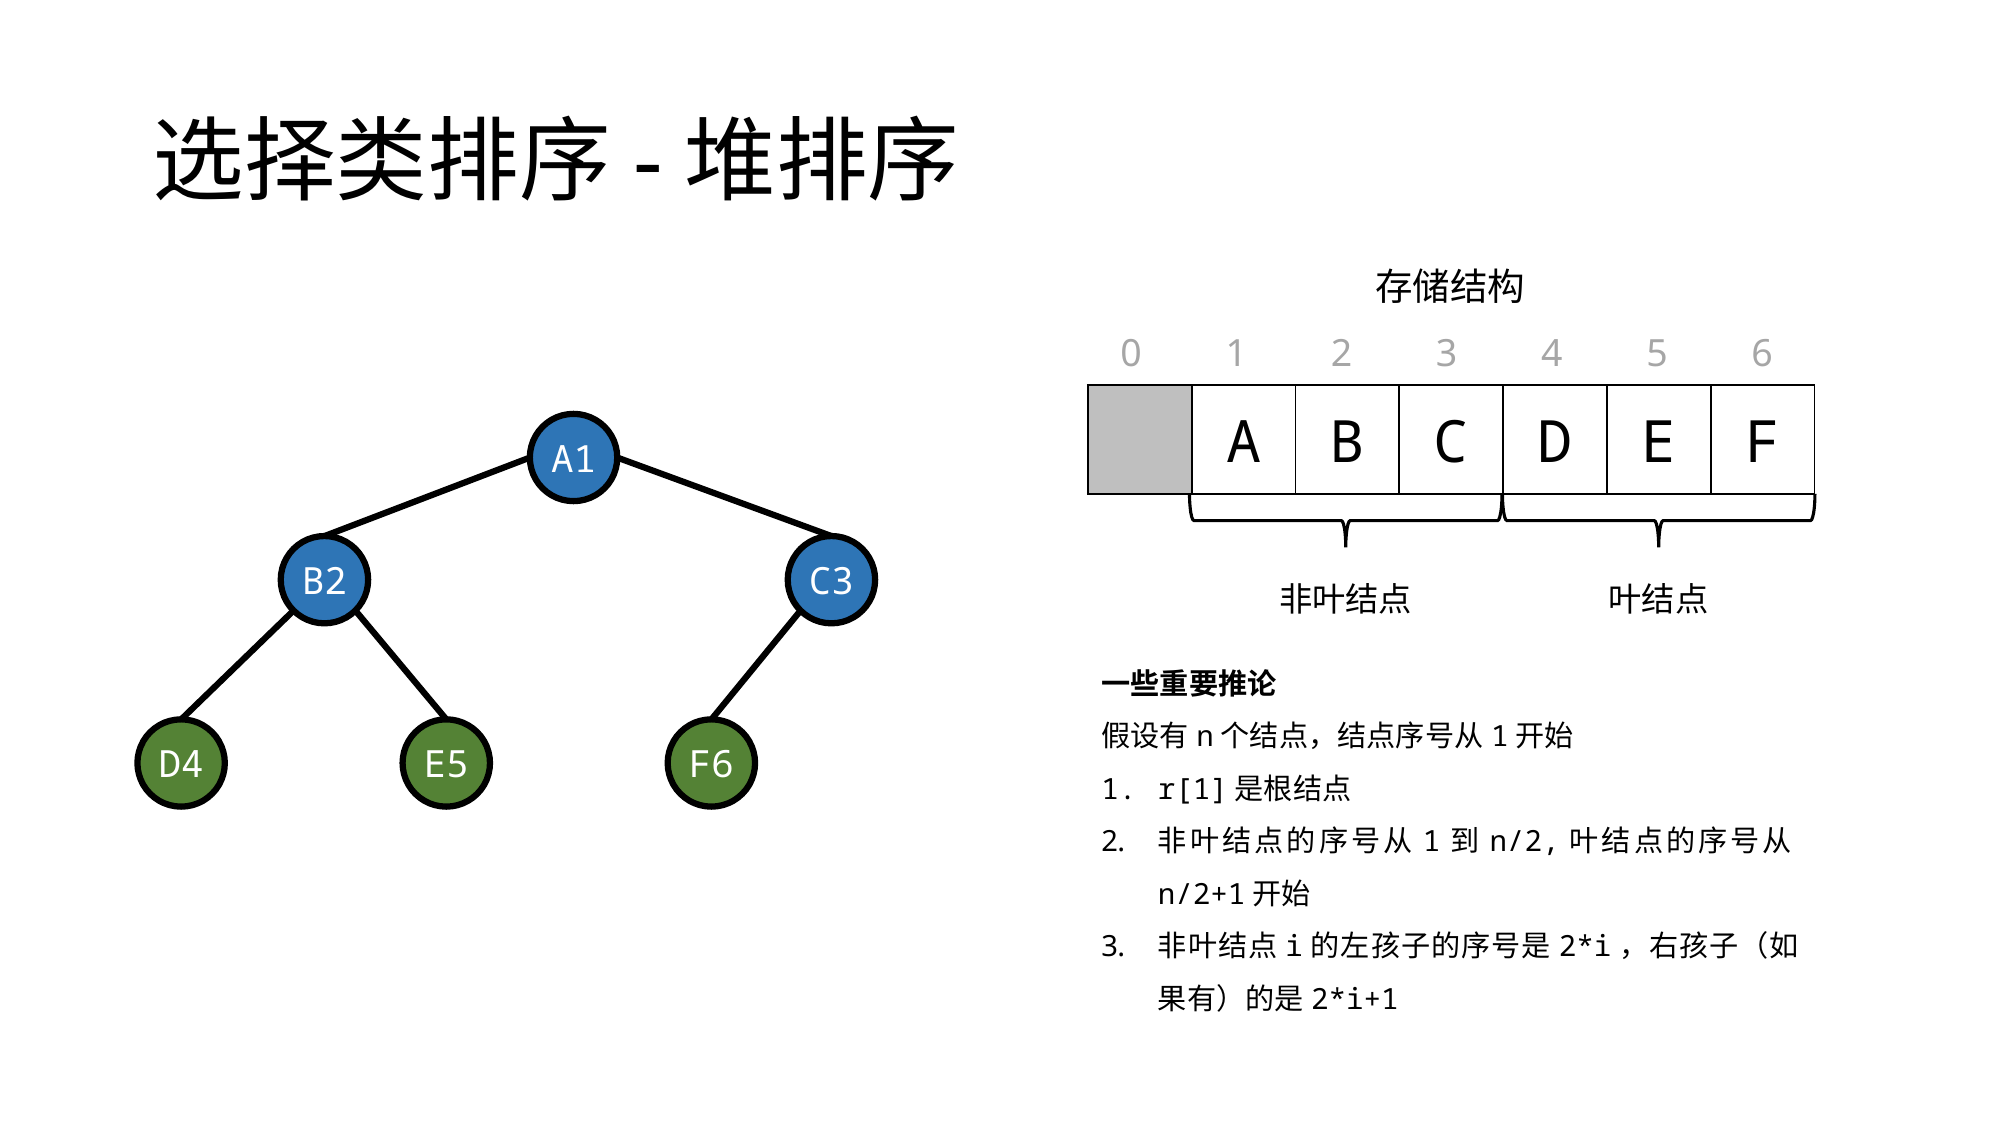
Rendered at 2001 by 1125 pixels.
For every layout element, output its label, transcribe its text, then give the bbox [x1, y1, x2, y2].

table_header 2 [1289, 276, 1394, 385]
table_header 6 [1710, 276, 1815, 385]
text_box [355, 610, 447, 720]
table_header A [1193, 386, 1295, 493]
table_header [1089, 386, 1191, 493]
table_header E [1608, 386, 1710, 493]
table_header 0 [1079, 276, 1184, 385]
text_box 一些重要推论 假设有n个结点，结点序号从1开始 r[1]是根结点 非叶结点的序号从1到n/2,叶结点的序号从n/2+1开始 非叶结点i的左孩子的序号是2*i，右孩子（如果有）的是2*i+1 [1086, 640, 1814, 1023]
text_box F6 [666, 718, 757, 808]
text_box E5 [401, 718, 492, 808]
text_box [711, 610, 801, 720]
text_box [1187, 493, 1504, 548]
table_header 1 [1184, 276, 1289, 385]
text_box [617, 457, 832, 537]
table_header 4 [1499, 276, 1604, 385]
table_header 5 [1604, 276, 1710, 385]
text_box 叶结点 [1502, 571, 1815, 626]
table_header F [1712, 386, 1814, 493]
text_box [1502, 493, 1817, 548]
table_header 3 [1394, 316, 1499, 385]
table_header B [1296, 386, 1398, 493]
text_box C3 [786, 535, 877, 625]
title 选择类排序-堆排序 [137, 54, 1863, 273]
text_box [324, 457, 530, 537]
text_box 非叶结点 [1189, 571, 1502, 626]
table_header D [1504, 386, 1606, 493]
text_box 存储结构 [1303, 255, 1598, 316]
text_box A1 [529, 412, 619, 503]
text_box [181, 610, 294, 720]
text_box B2 [279, 535, 370, 625]
text_box D4 [136, 718, 226, 808]
table_header C [1400, 386, 1502, 493]
